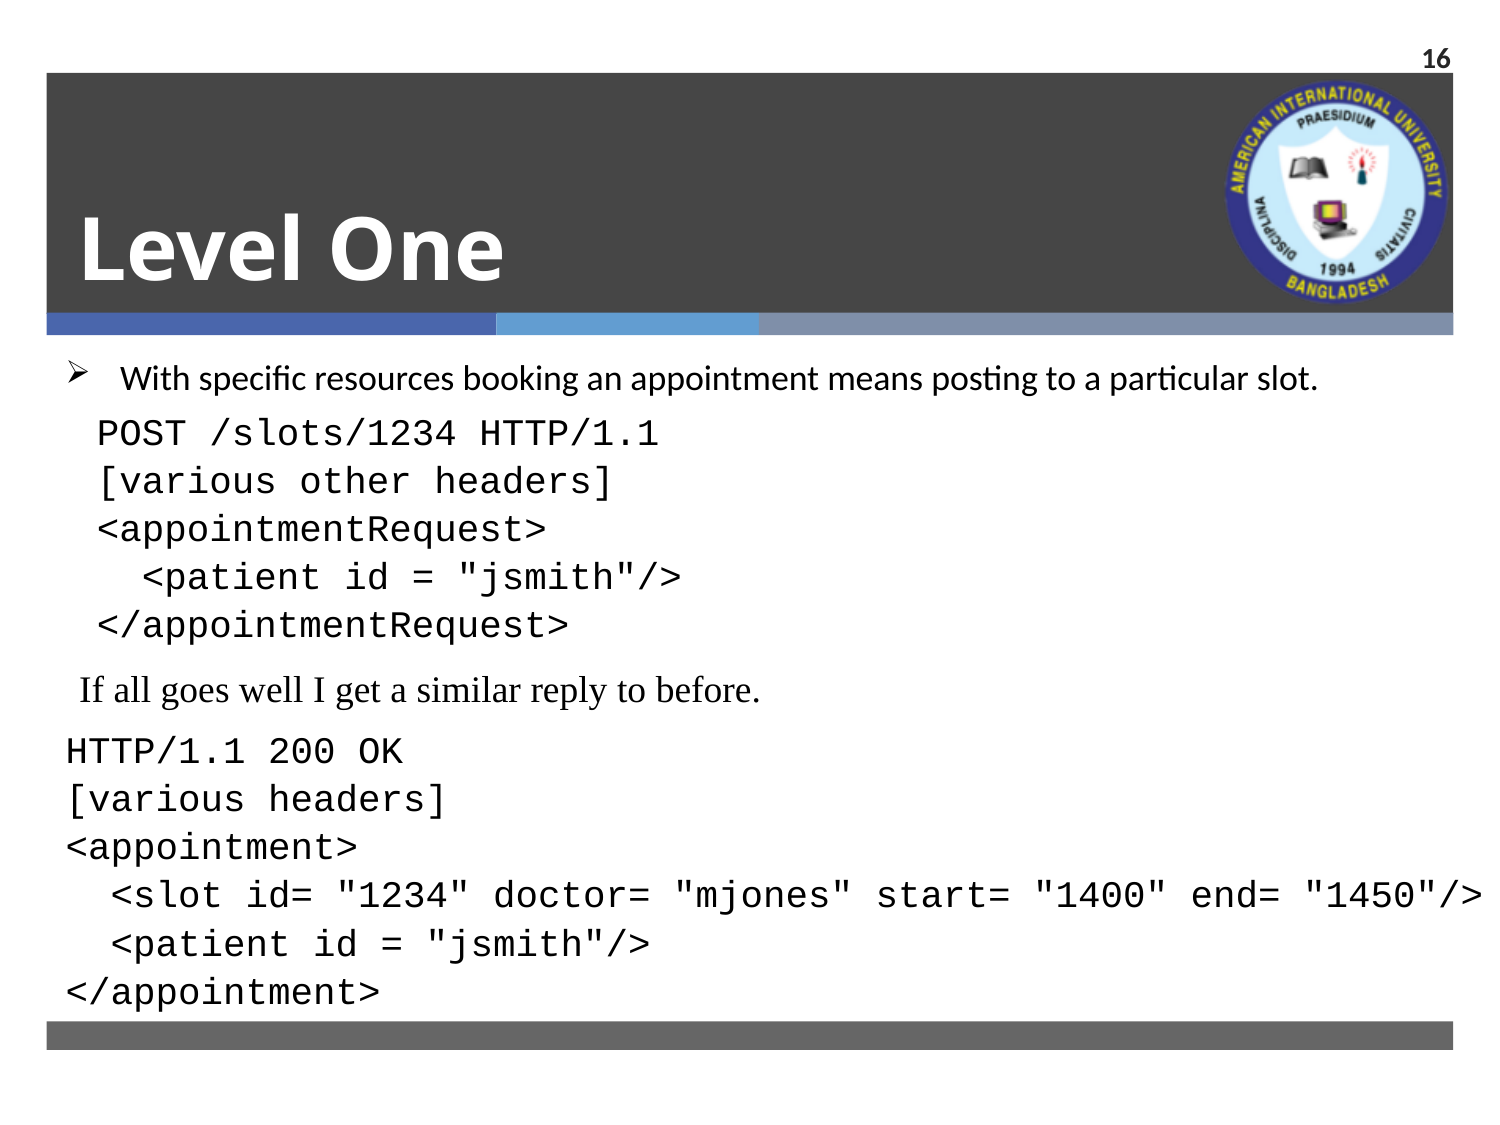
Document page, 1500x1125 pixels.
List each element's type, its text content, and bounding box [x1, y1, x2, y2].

picture [1220, 75, 1454, 310]
text_box HTTP/1.1 200 OK [various headers] <appointment> <slot id= "1234" doctor= "mjones" start= "1400" end= "1450"/> <patient id = "jsmith"/> </appointment> [50, 715, 1500, 1019]
slide_number 16 [1362, 27, 1466, 87]
text_box POST /slots/1234 HTTP/1.1 [various other headers] <appointmentRequest> <patient id = "jsmith"/> </appointmentRequest> [82, 397, 1449, 653]
text_box With specific resources booking an appointment means posting to a particular slot. [50, 333, 1452, 419]
text_box If all goes well I get a similar reply to before. [64, 654, 778, 715]
title Level One [62, 127, 1210, 306]
